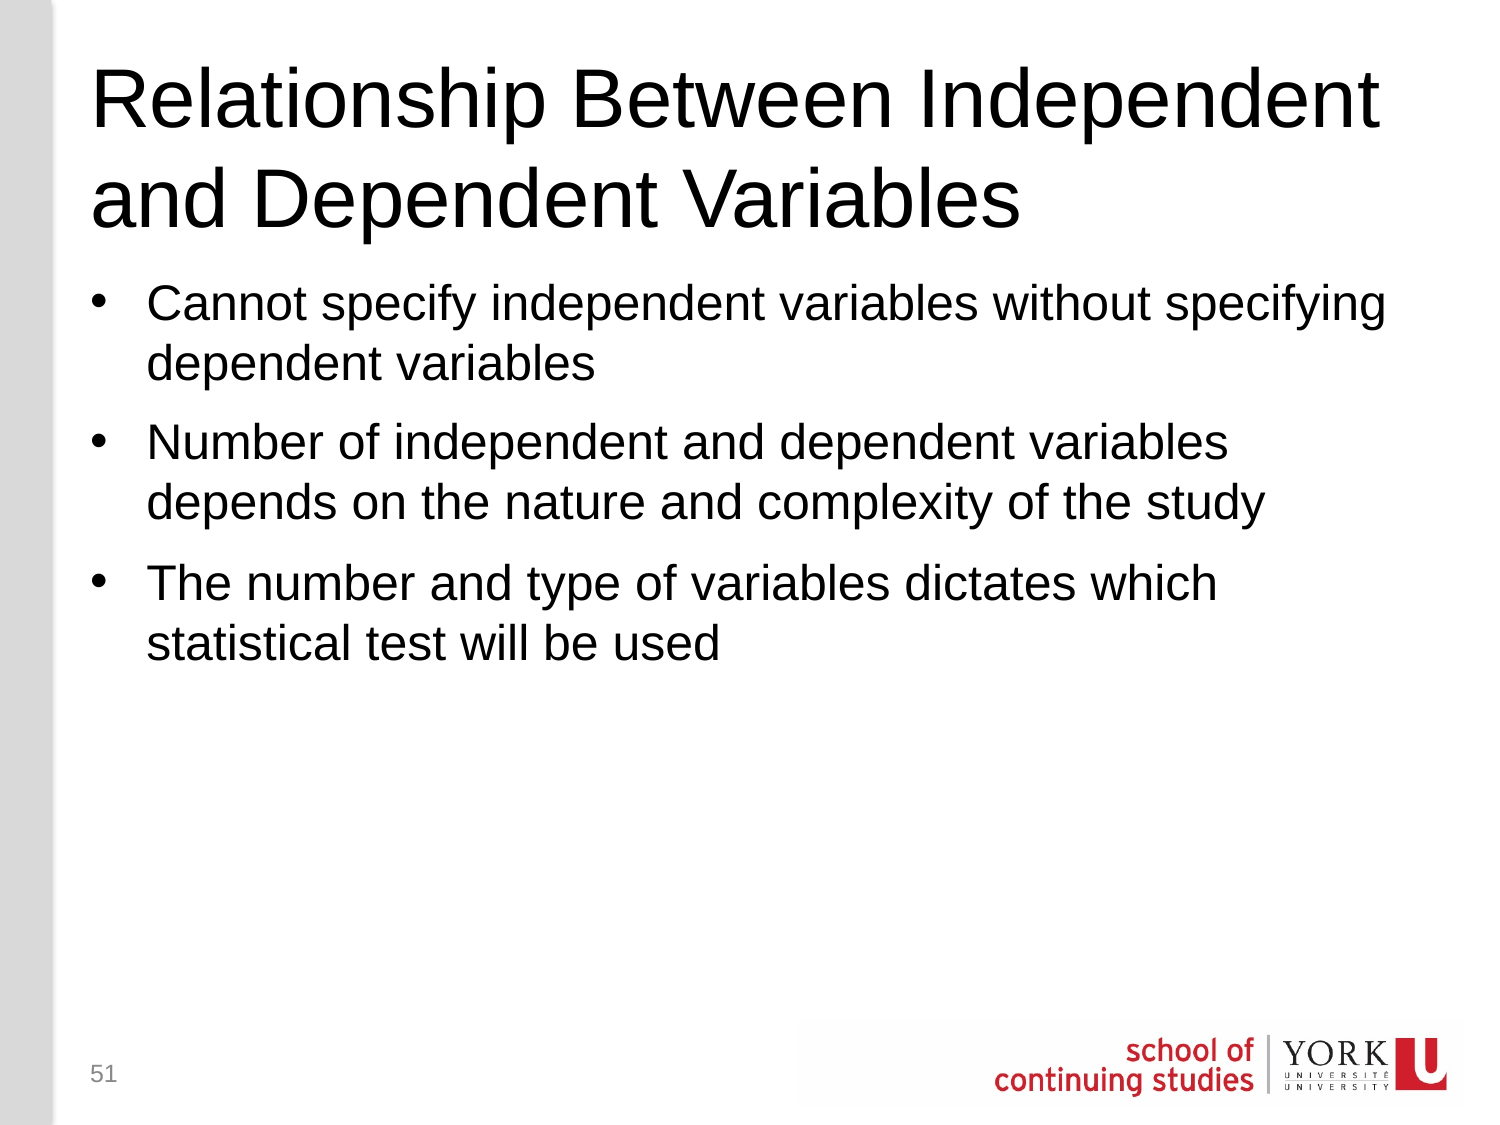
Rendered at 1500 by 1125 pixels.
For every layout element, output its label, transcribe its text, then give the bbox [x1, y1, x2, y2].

title Relationship Between Independent and Dependent Variables [75, 50, 1450, 238]
picture [797, 1020, 1464, 1107]
list Cannot specify independent variables without specifying dependent variables Number of independent and dependent variables depends on the nature and complexity of the study The number and type of variables dictates which statistical test will be used [75, 262, 1450, 963]
slide_number 51 [75, 1040, 150, 1104]
